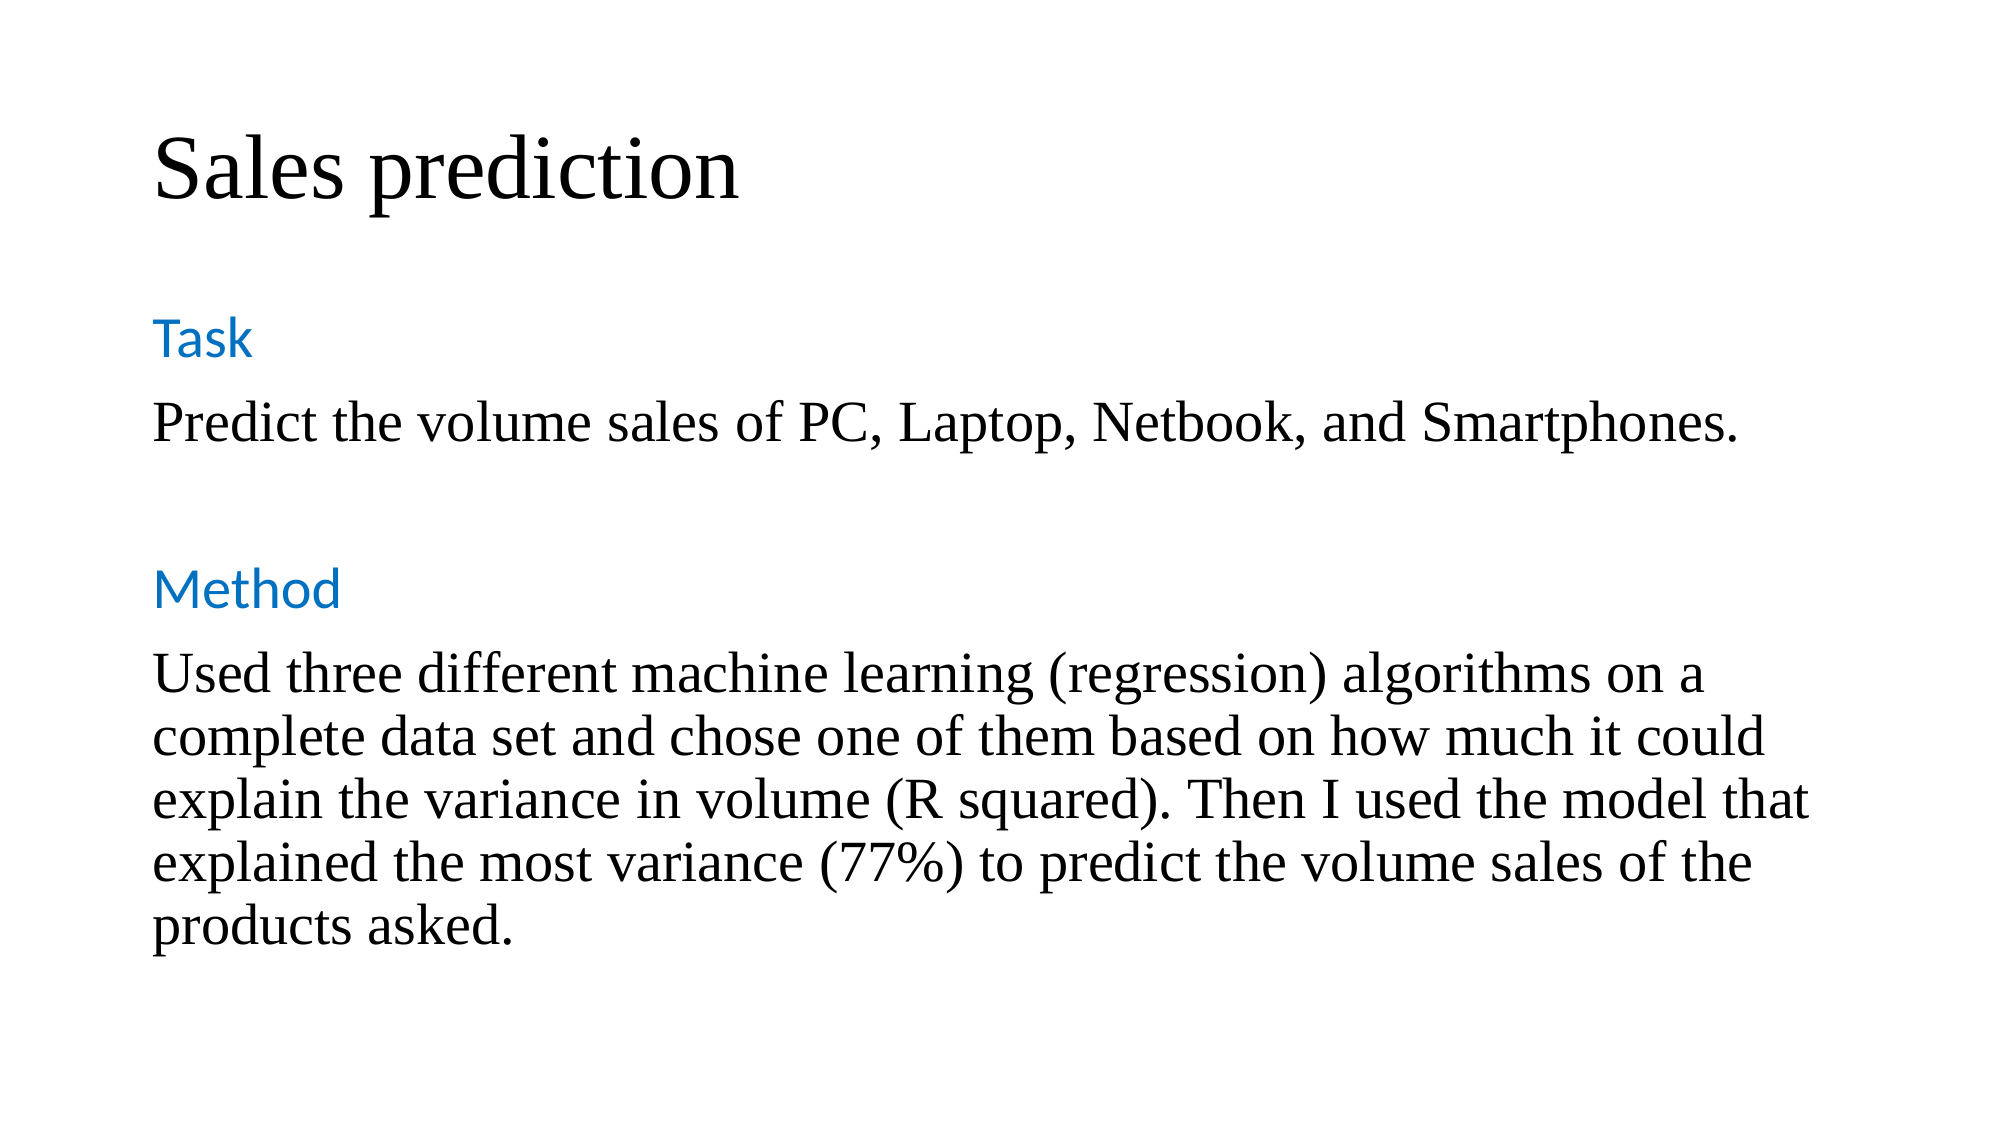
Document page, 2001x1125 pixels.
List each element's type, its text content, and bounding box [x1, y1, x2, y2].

list Task Predict the volume sales of PC, Laptop, Netbook, and Smartphones. Method Used three different machine learning (regression) algorithms on a complete data set and chose one of them based on how much it could explain the variance in volume (R squared). Then I used the model that explained the most variance (77%) to predict the volume sales of the products asked. [137, 299, 1863, 1014]
title Sales prediction [137, 59, 1863, 278]
